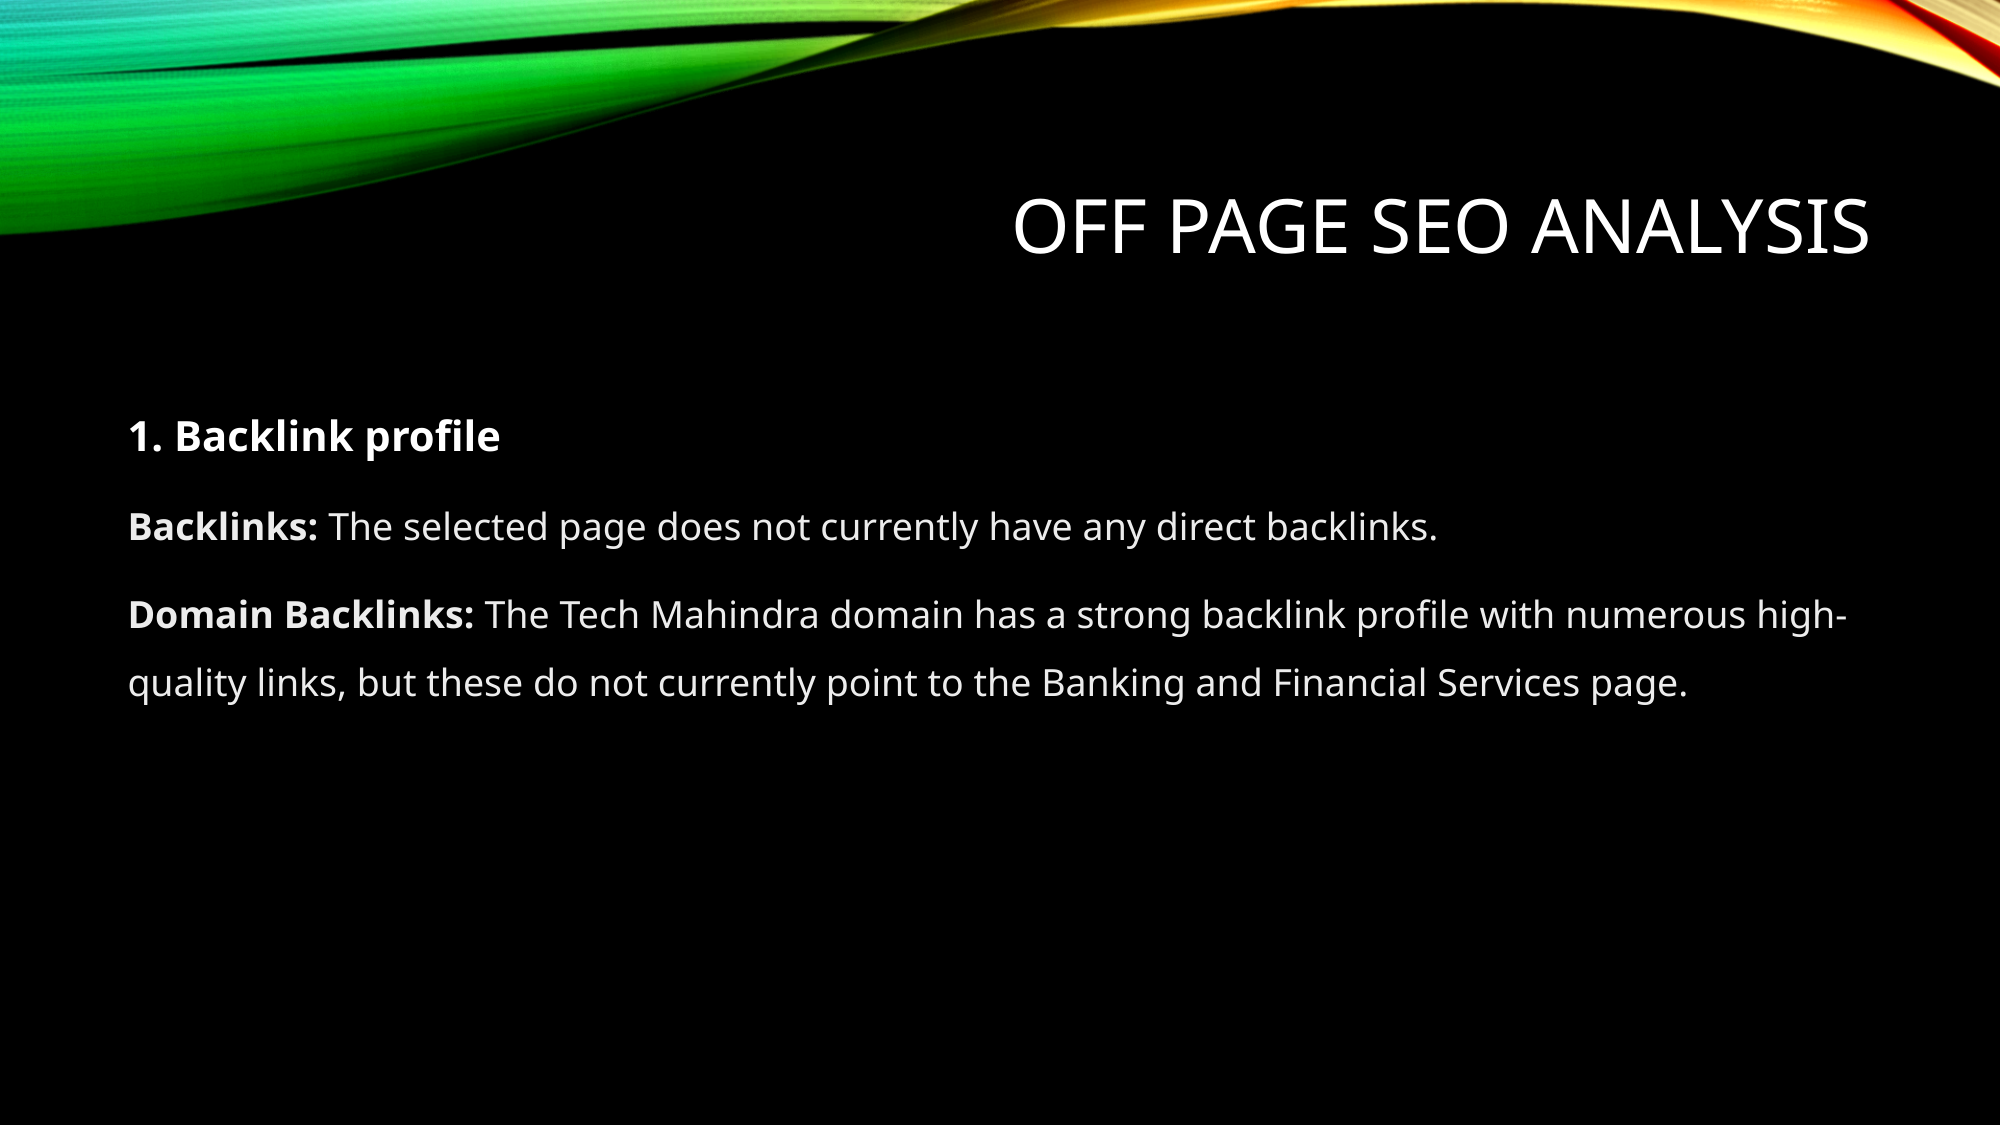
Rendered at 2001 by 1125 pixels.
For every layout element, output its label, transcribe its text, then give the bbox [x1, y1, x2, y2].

list 1. Backlink profile Backlinks: The selected page does not currently have any direct backlinks. Domain Backlinks: The Tech Mahindra domain has a strong backlink profile with numerous high-quality links, but these do not currently point to the Banking and Financial Services page. [112, 376, 1888, 932]
picture [0, 0, 2000, 237]
title OFF PAGE SEO ANALYSIS [474, 123, 1888, 336]
